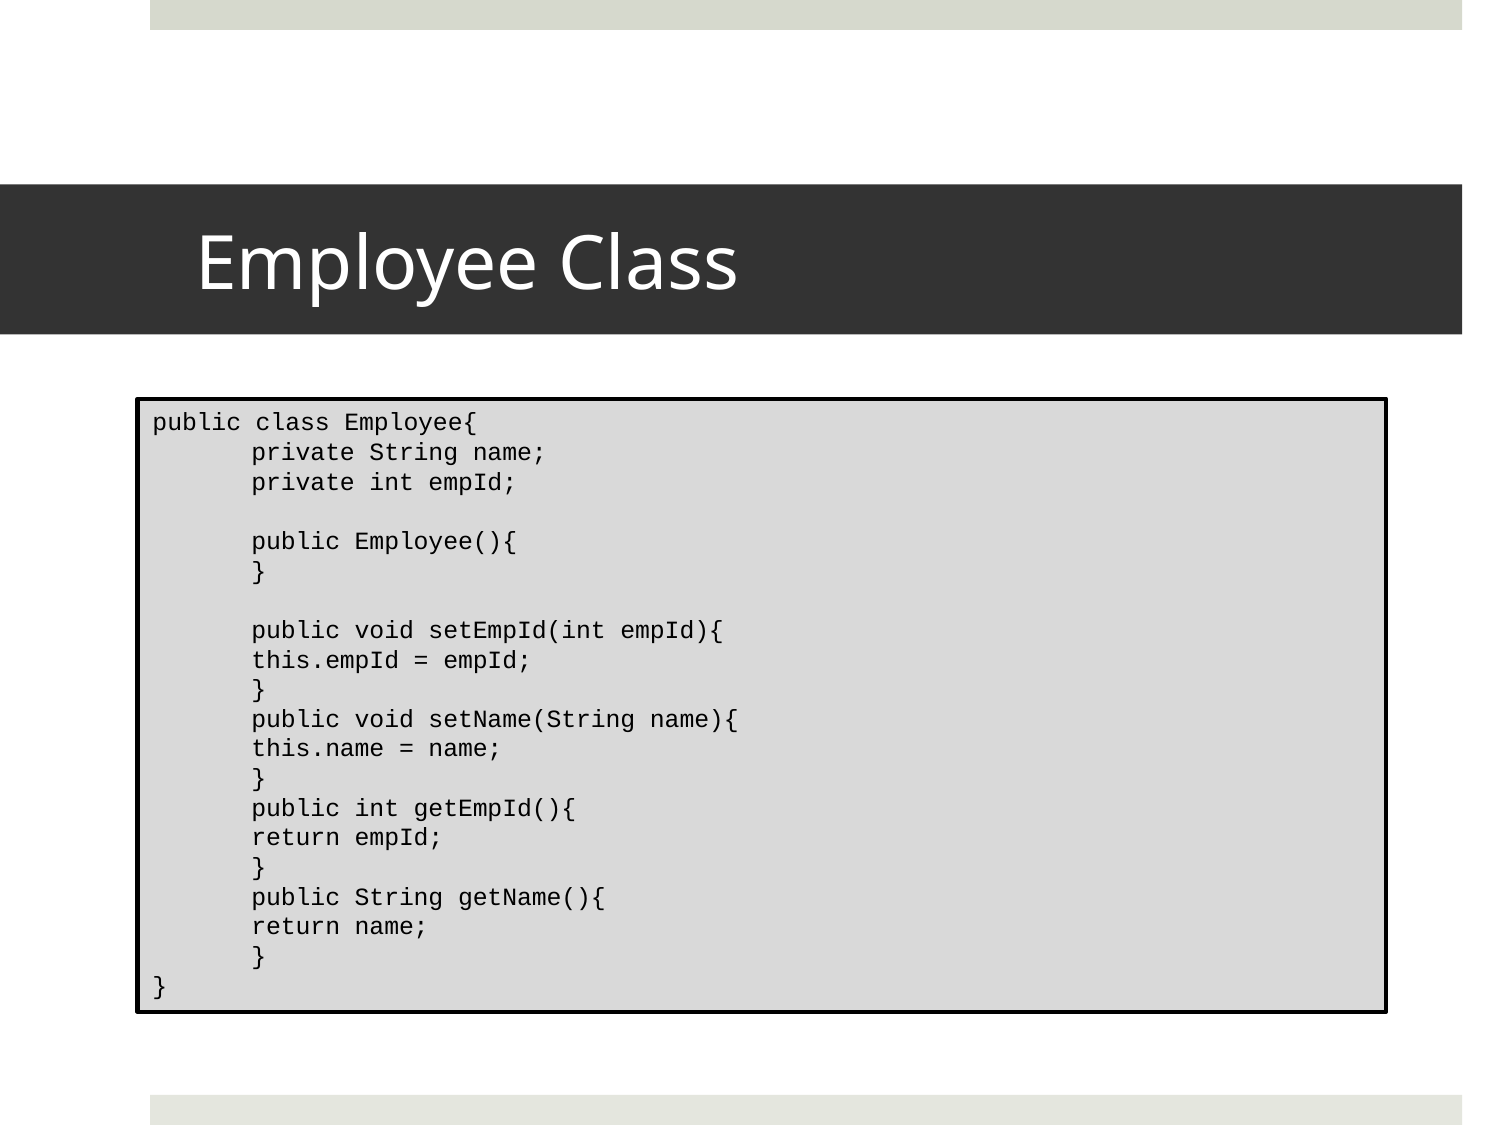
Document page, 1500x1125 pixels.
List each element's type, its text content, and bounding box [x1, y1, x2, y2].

title Employee Class [0, 184, 1463, 335]
text_box public class Employee{ private String name; private int empId; public Employee(){ } public void setEmpId(int empId){ this.empId = empId; } public void setName(String name){ this.name = name; } public int getEmpId(){ return empId; } public String getName(){ return name; } } [135, 397, 1388, 1014]
